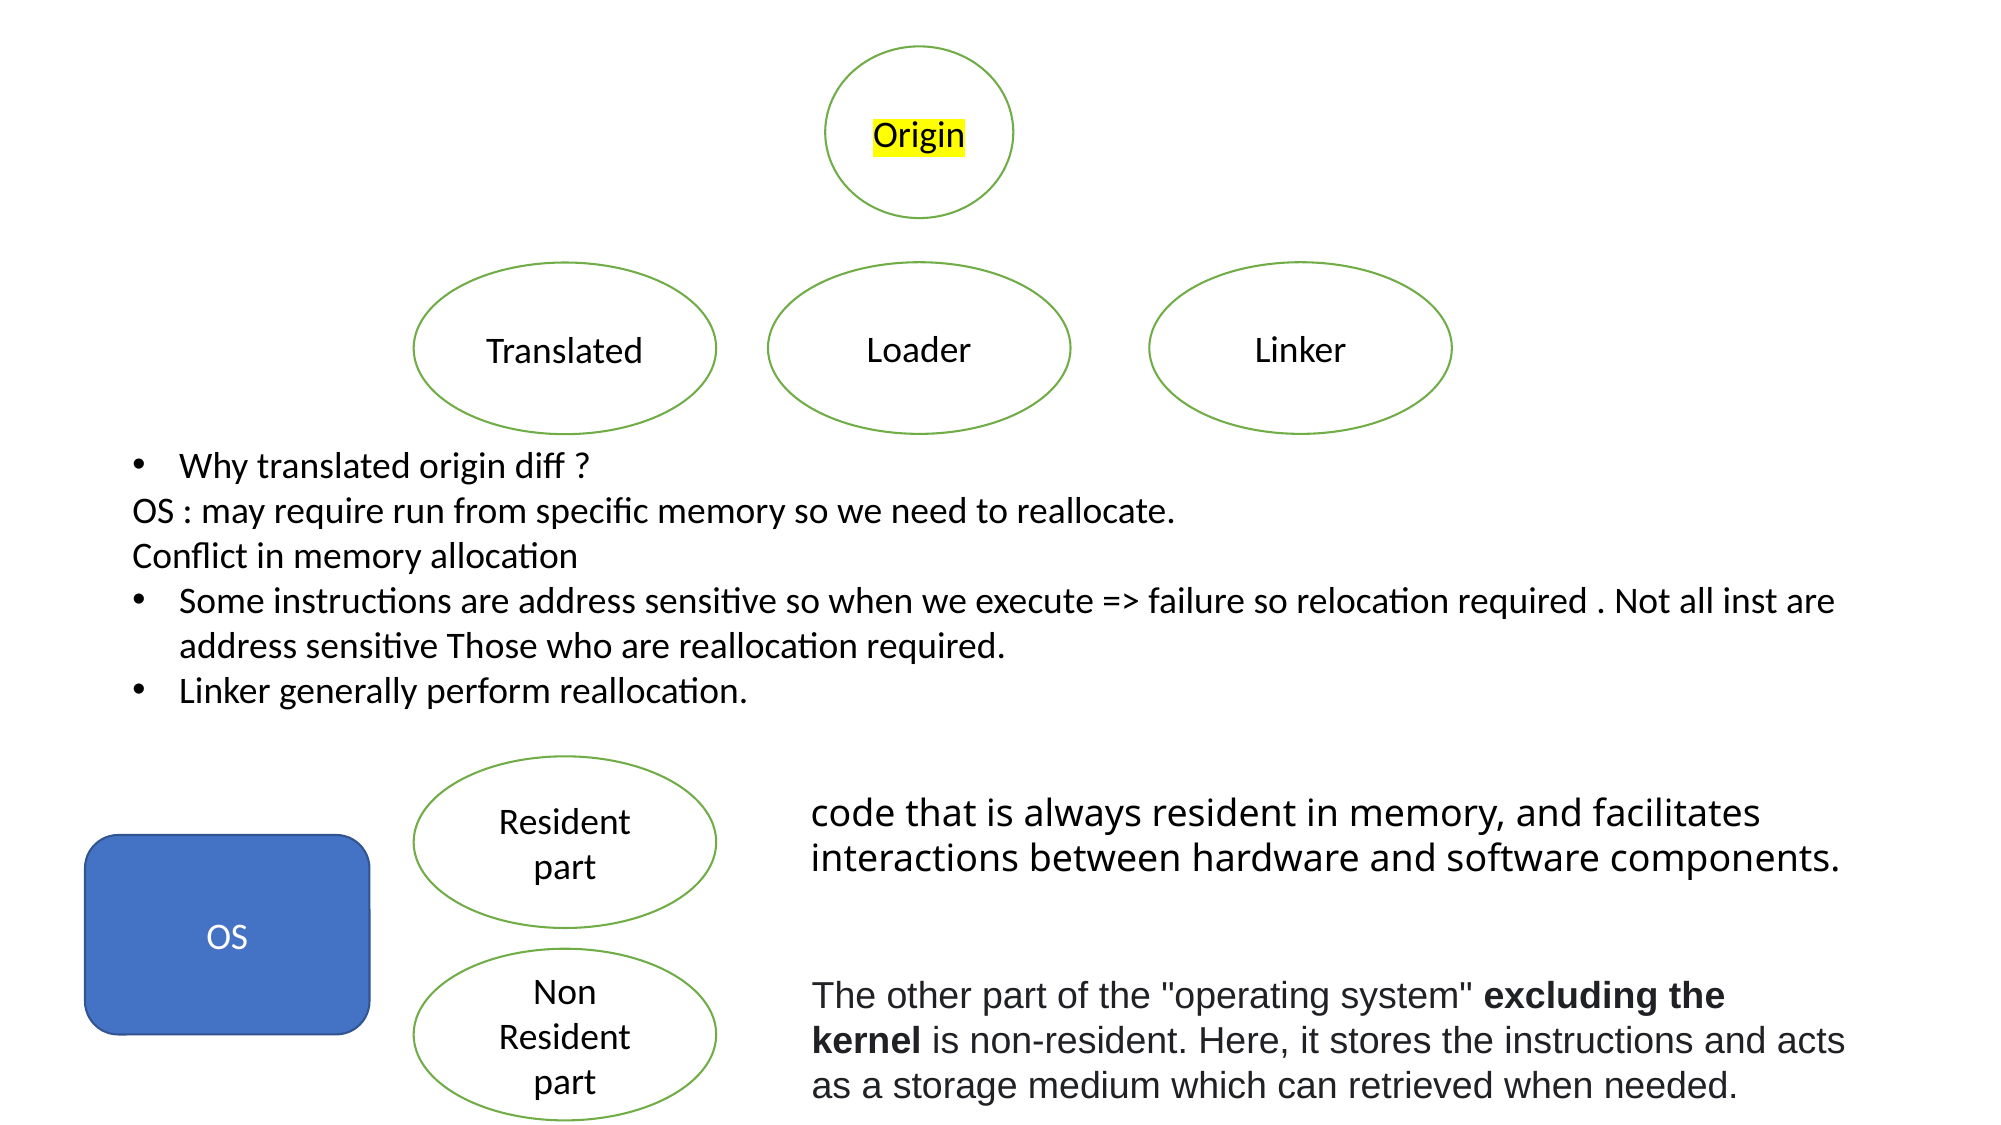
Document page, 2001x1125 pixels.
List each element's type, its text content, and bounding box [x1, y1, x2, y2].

text_box OS [83, 833, 371, 1036]
text_box code that is always resident in memory, and facilitates interactions between hardware and software components. [795, 781, 1885, 887]
text_box Translated [412, 261, 718, 436]
text_box Loader [766, 261, 1072, 433]
text_box Why translated origin diff ? OS : may require run from specific memory so we need to reallocate. Conflict in memory allocation Some instructions are address sensitive so when we execute => failure so relocation required . Not all inst are address sensitive Those who are reallocation required. Linker generally perform reallocation. [117, 433, 1885, 719]
text_box Non Resident part [412, 947, 718, 1122]
text_box The other part of the "operating system" excluding the kernel is non-resident. Here, it stores the instructions and acts as a storage medium which can retrieved when needed. [796, 964, 1886, 1114]
text_box Origin [824, 45, 1015, 220]
text_box Linker [1148, 261, 1453, 433]
text_box Resident part [412, 755, 718, 930]
